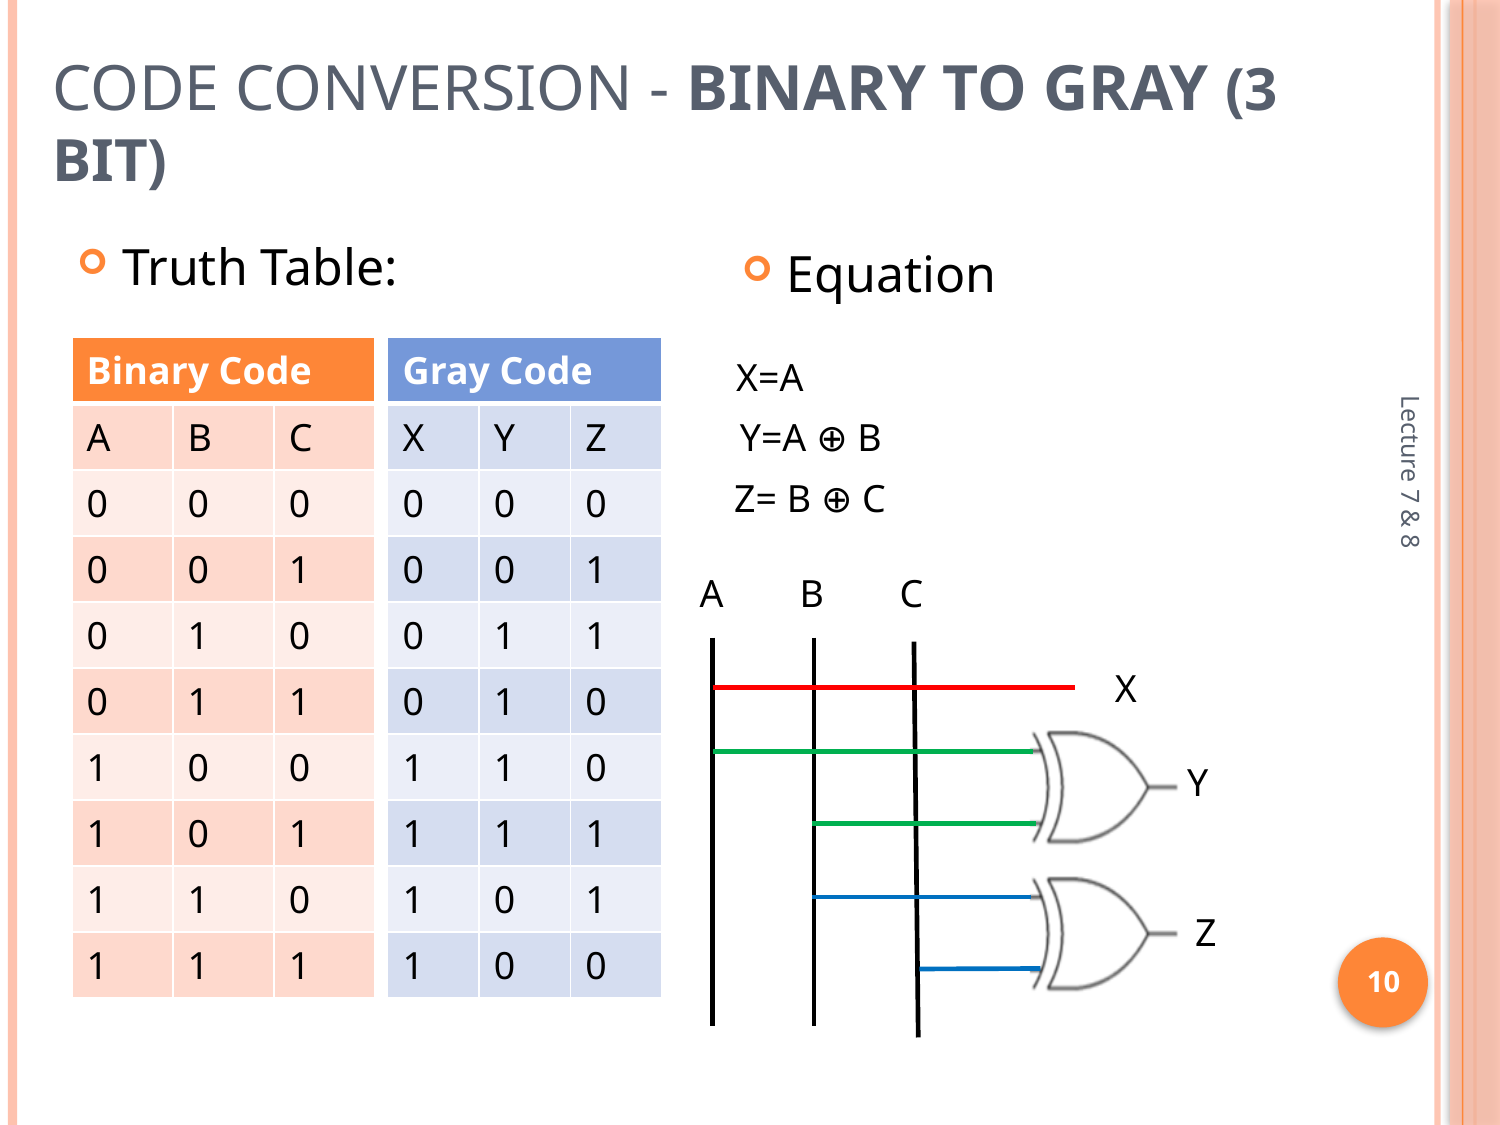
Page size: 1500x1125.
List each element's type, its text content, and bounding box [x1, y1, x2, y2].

table_cell 0 [388, 471, 478, 535]
table_cell 1 [388, 933, 478, 997]
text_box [913, 906, 919, 1038]
table_cell 0 [174, 735, 273, 799]
text_box B [784, 562, 850, 623]
table_cell 1 [388, 801, 478, 865]
text_box Z [1188, 901, 1246, 962]
table_cell Y [480, 406, 570, 469]
table_cell 1 [73, 933, 172, 997]
footer Lecture 7 & 8 [1379, 380, 1440, 906]
table_cell 0 [480, 933, 570, 997]
table_cell Z [571, 406, 661, 469]
table_cell 0 [73, 669, 172, 733]
table_cell 1 [174, 867, 273, 931]
text_box C [884, 562, 950, 623]
table_cell 0 [275, 471, 374, 535]
table_cell 1 [480, 801, 570, 865]
table_cell 1 [174, 933, 273, 997]
title Code Conversion - Binary to Gray (3 bit) [37, 12, 1388, 200]
table_cell 0 [388, 603, 478, 667]
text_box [913, 697, 919, 748]
table_cell 0 [388, 537, 478, 601]
table_cell 0 [275, 867, 374, 931]
table_cell 1 [275, 537, 374, 601]
table_cell 1 [480, 735, 570, 799]
table_cell 0 [571, 471, 661, 535]
table_cell 0 [480, 471, 570, 535]
table_cell 0 [174, 537, 273, 601]
text_box Truth Table: [62, 224, 450, 325]
table_cell B [174, 406, 273, 469]
table_cell 0 [388, 669, 478, 733]
text_box X=A [721, 346, 1347, 407]
table_cell 1 [275, 933, 374, 997]
table_cell 1 [571, 537, 661, 601]
table_cell 0 [275, 603, 374, 667]
table_cell 1 [174, 669, 273, 733]
table_cell 0 [480, 537, 570, 601]
table_cell 0 [275, 735, 374, 799]
table_cell C [275, 406, 374, 469]
table_cell 0 [480, 867, 570, 931]
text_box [913, 761, 919, 820]
picture [1011, 719, 1182, 851]
table_cell 0 [571, 669, 661, 733]
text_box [913, 641, 919, 684]
table_cell A [73, 406, 172, 469]
table_cell 0 [174, 801, 273, 865]
table_cell 0 [73, 471, 172, 535]
table_cell 1 [73, 735, 172, 799]
table_cell 1 [388, 735, 478, 799]
table_cell 1 [275, 669, 374, 733]
table_cell 1 [480, 603, 570, 667]
slide_number 10 [1333, 940, 1434, 1027]
table_cell 1 [571, 801, 661, 865]
text_box Z= B ⊕ C [699, 467, 1325, 528]
table_cell 1 [480, 669, 570, 733]
table_cell 0 [571, 933, 661, 997]
table_cell 0 [73, 537, 172, 601]
picture [1011, 866, 1182, 998]
text_box X [1100, 657, 1166, 717]
table_cell 1 [571, 867, 661, 931]
table_cell 1 [73, 801, 172, 865]
table_cell 1 [275, 801, 374, 865]
text_box A [684, 562, 750, 623]
table_cell 1 [174, 603, 273, 667]
text_box Y [1188, 751, 1238, 812]
table_cell 1 [388, 867, 478, 931]
table_cell 1 [73, 867, 172, 931]
text_box Equation [727, 232, 1352, 332]
table_cell 0 [174, 471, 273, 535]
table_header Binary Code [73, 338, 374, 401]
text_box Y=A ⊕ B [725, 407, 1350, 467]
table_cell 0 [73, 603, 172, 667]
table_cell X [388, 406, 478, 469]
table_cell 0 [571, 735, 661, 799]
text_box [913, 833, 919, 893]
table_cell 1 [571, 603, 661, 667]
table_header Gray Code [388, 338, 661, 401]
